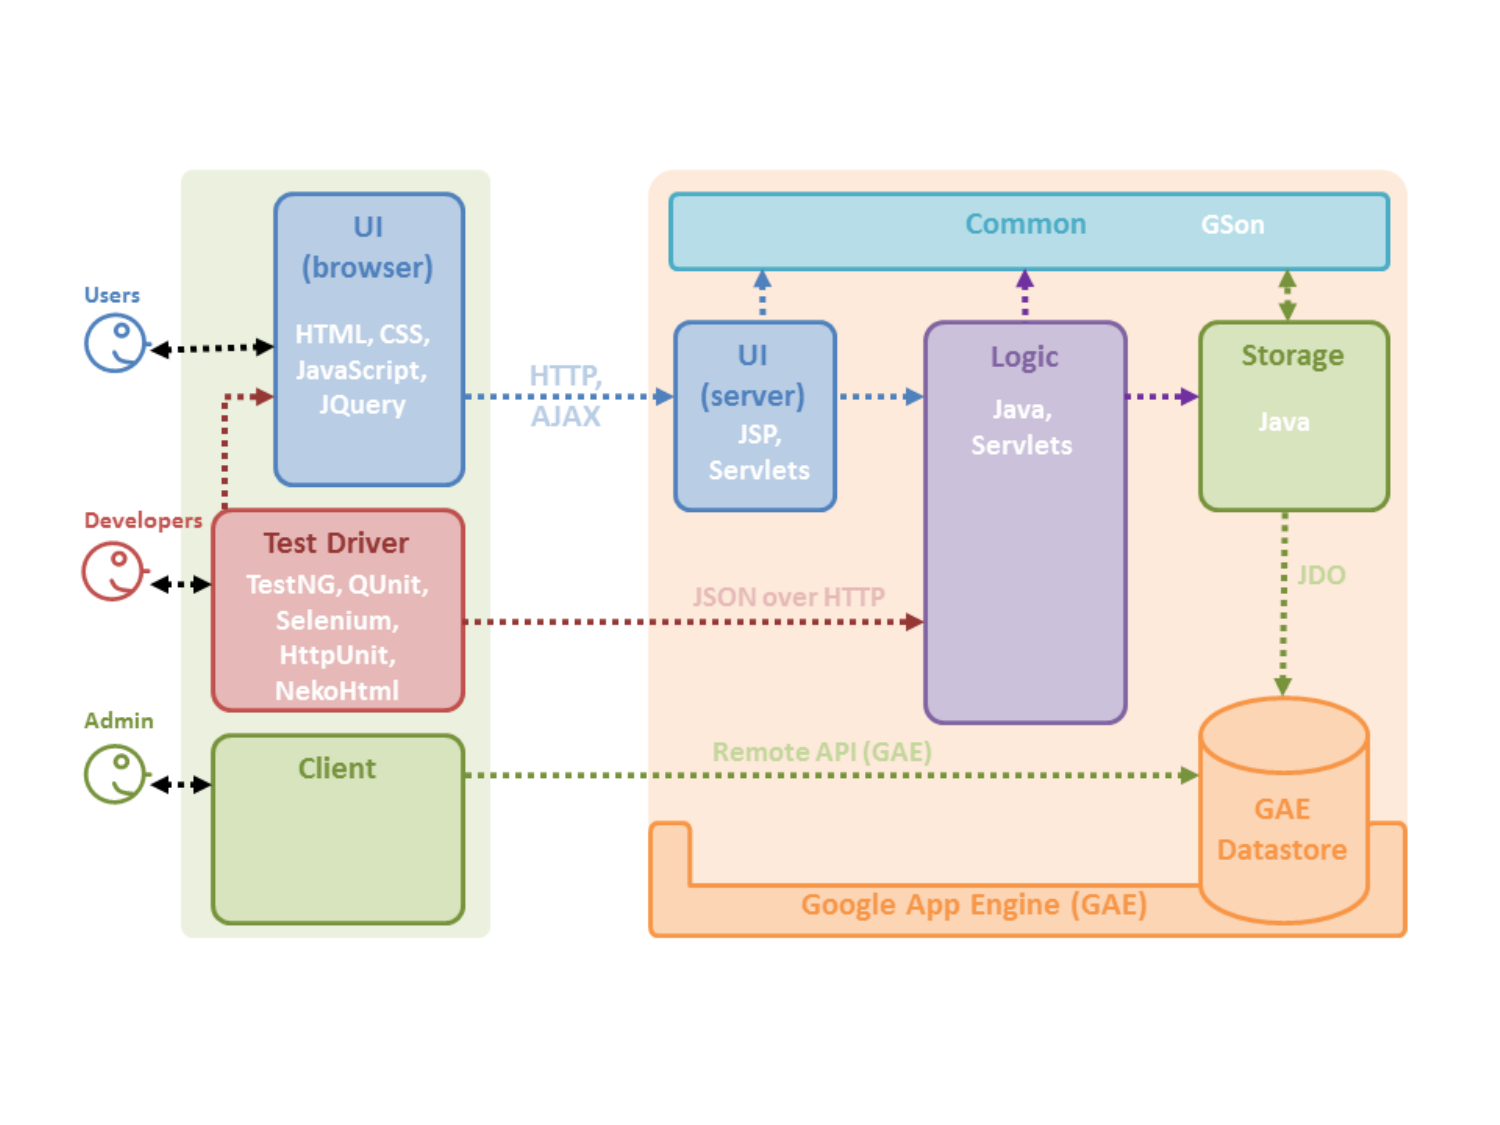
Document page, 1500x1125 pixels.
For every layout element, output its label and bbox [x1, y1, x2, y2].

picture [74, 162, 1426, 957]
